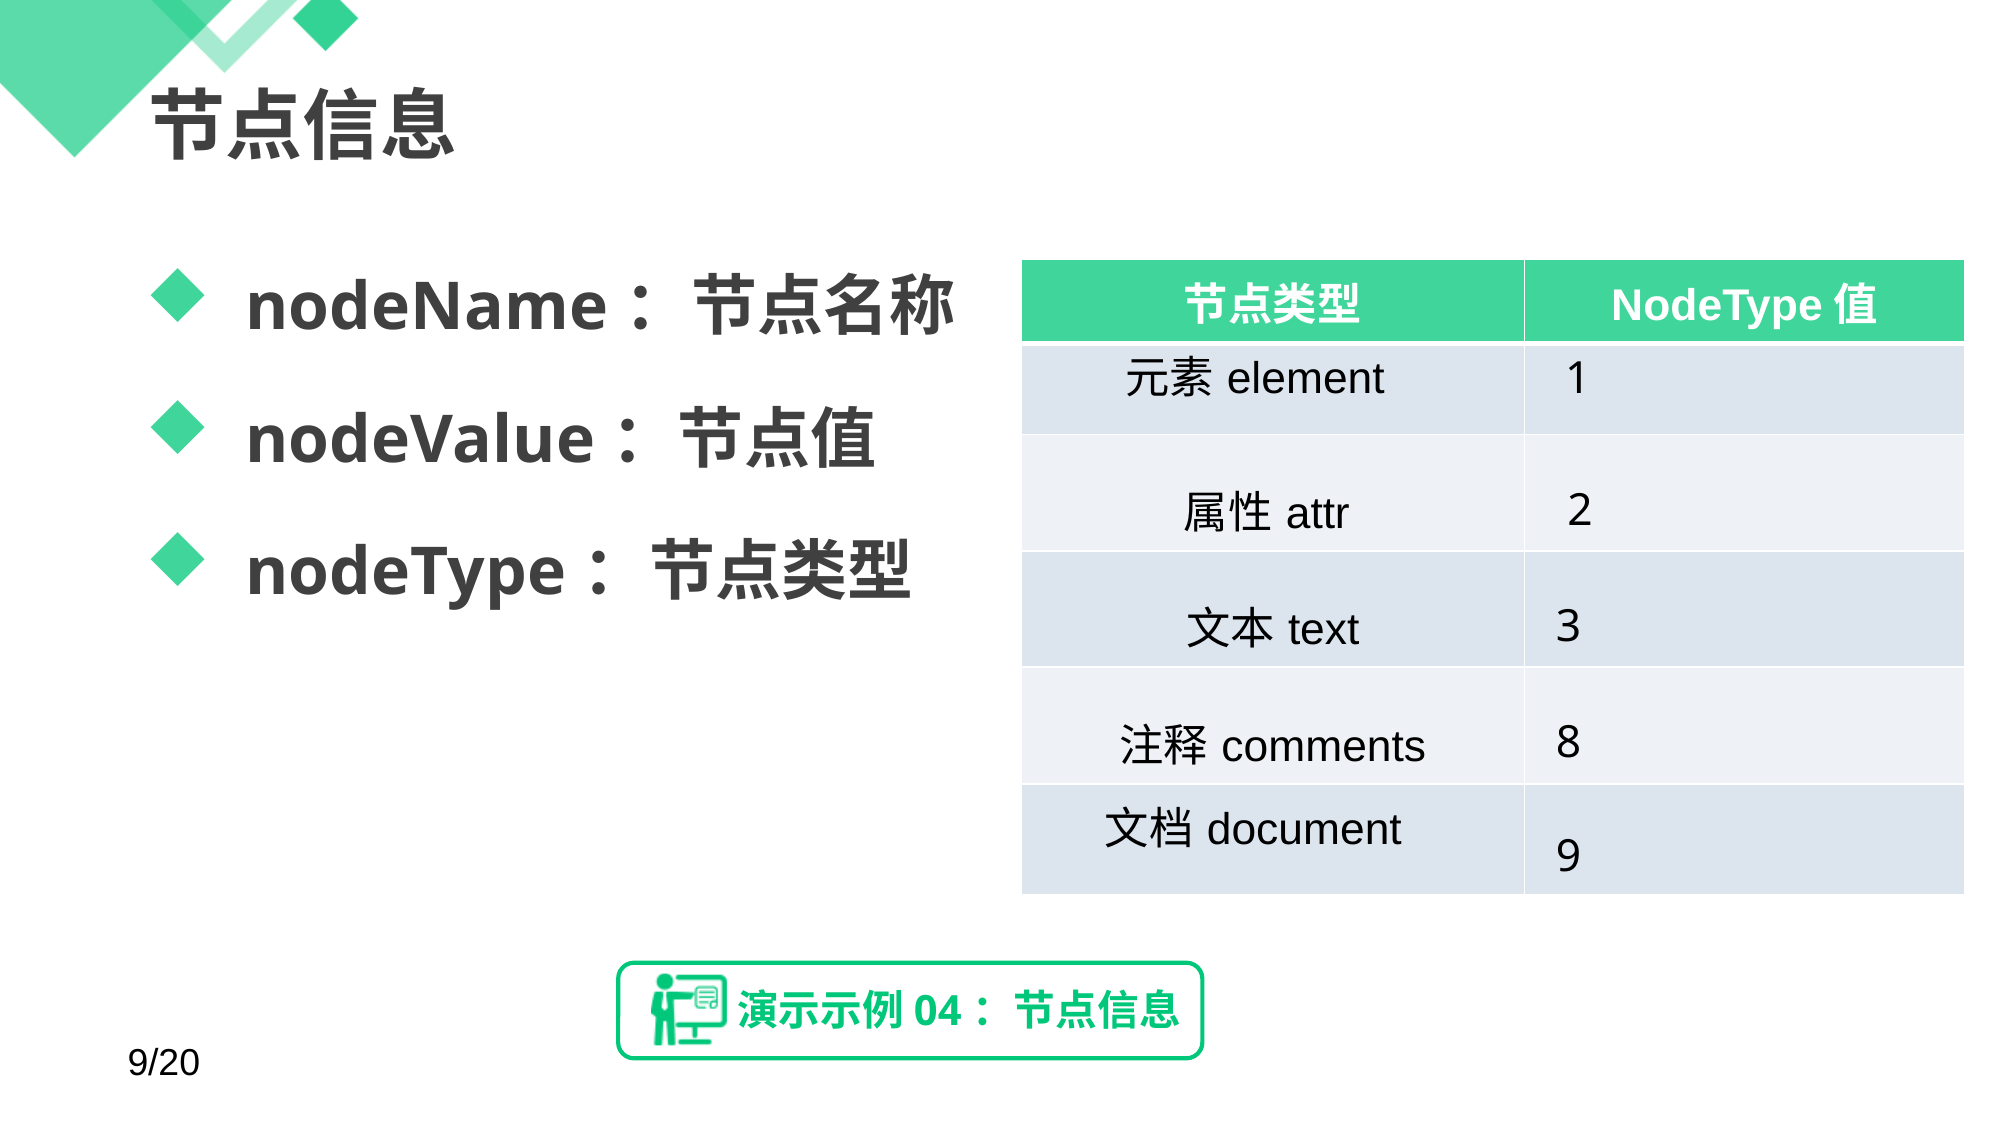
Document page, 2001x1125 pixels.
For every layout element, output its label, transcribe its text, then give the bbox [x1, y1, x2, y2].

table_cell 3 [1525, 552, 1964, 666]
table_cell 1 [1525, 346, 1964, 434]
table_cell 9 [1525, 785, 1964, 894]
table_header 节点类型 [1022, 260, 1524, 341]
table_cell 文档document [1022, 785, 1524, 894]
table_cell 元素element [1022, 346, 1524, 434]
table_cell 文本text [1022, 552, 1524, 666]
list nodeName：节点名称 nodeValue：节点值 nodeType：节点类型 [126, 214, 1880, 1006]
title 节点信息 [129, 45, 1692, 201]
table_cell 8 [1525, 668, 1964, 783]
picture [0, 0, 2000, 1125]
table_cell 属性attr [1022, 435, 1524, 550]
table_cell 2 [1525, 435, 1964, 550]
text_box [617, 962, 1203, 1059]
table_header NodeType值 [1525, 260, 1964, 341]
table_cell 注释comments [1022, 668, 1524, 783]
